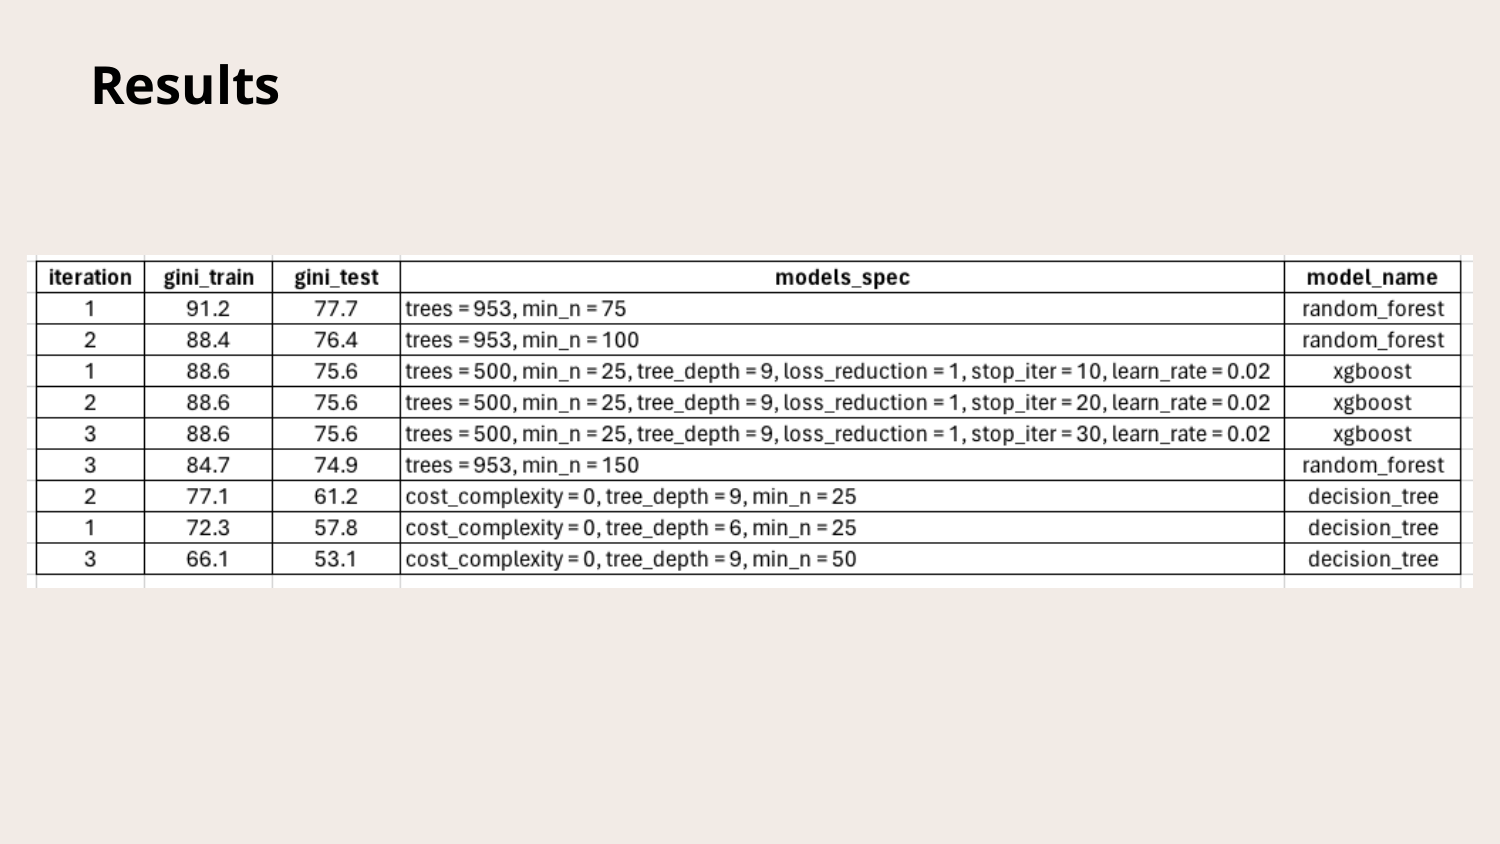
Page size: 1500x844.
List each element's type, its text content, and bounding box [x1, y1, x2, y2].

title Results [75, 36, 1425, 131]
picture [26, 255, 1474, 589]
